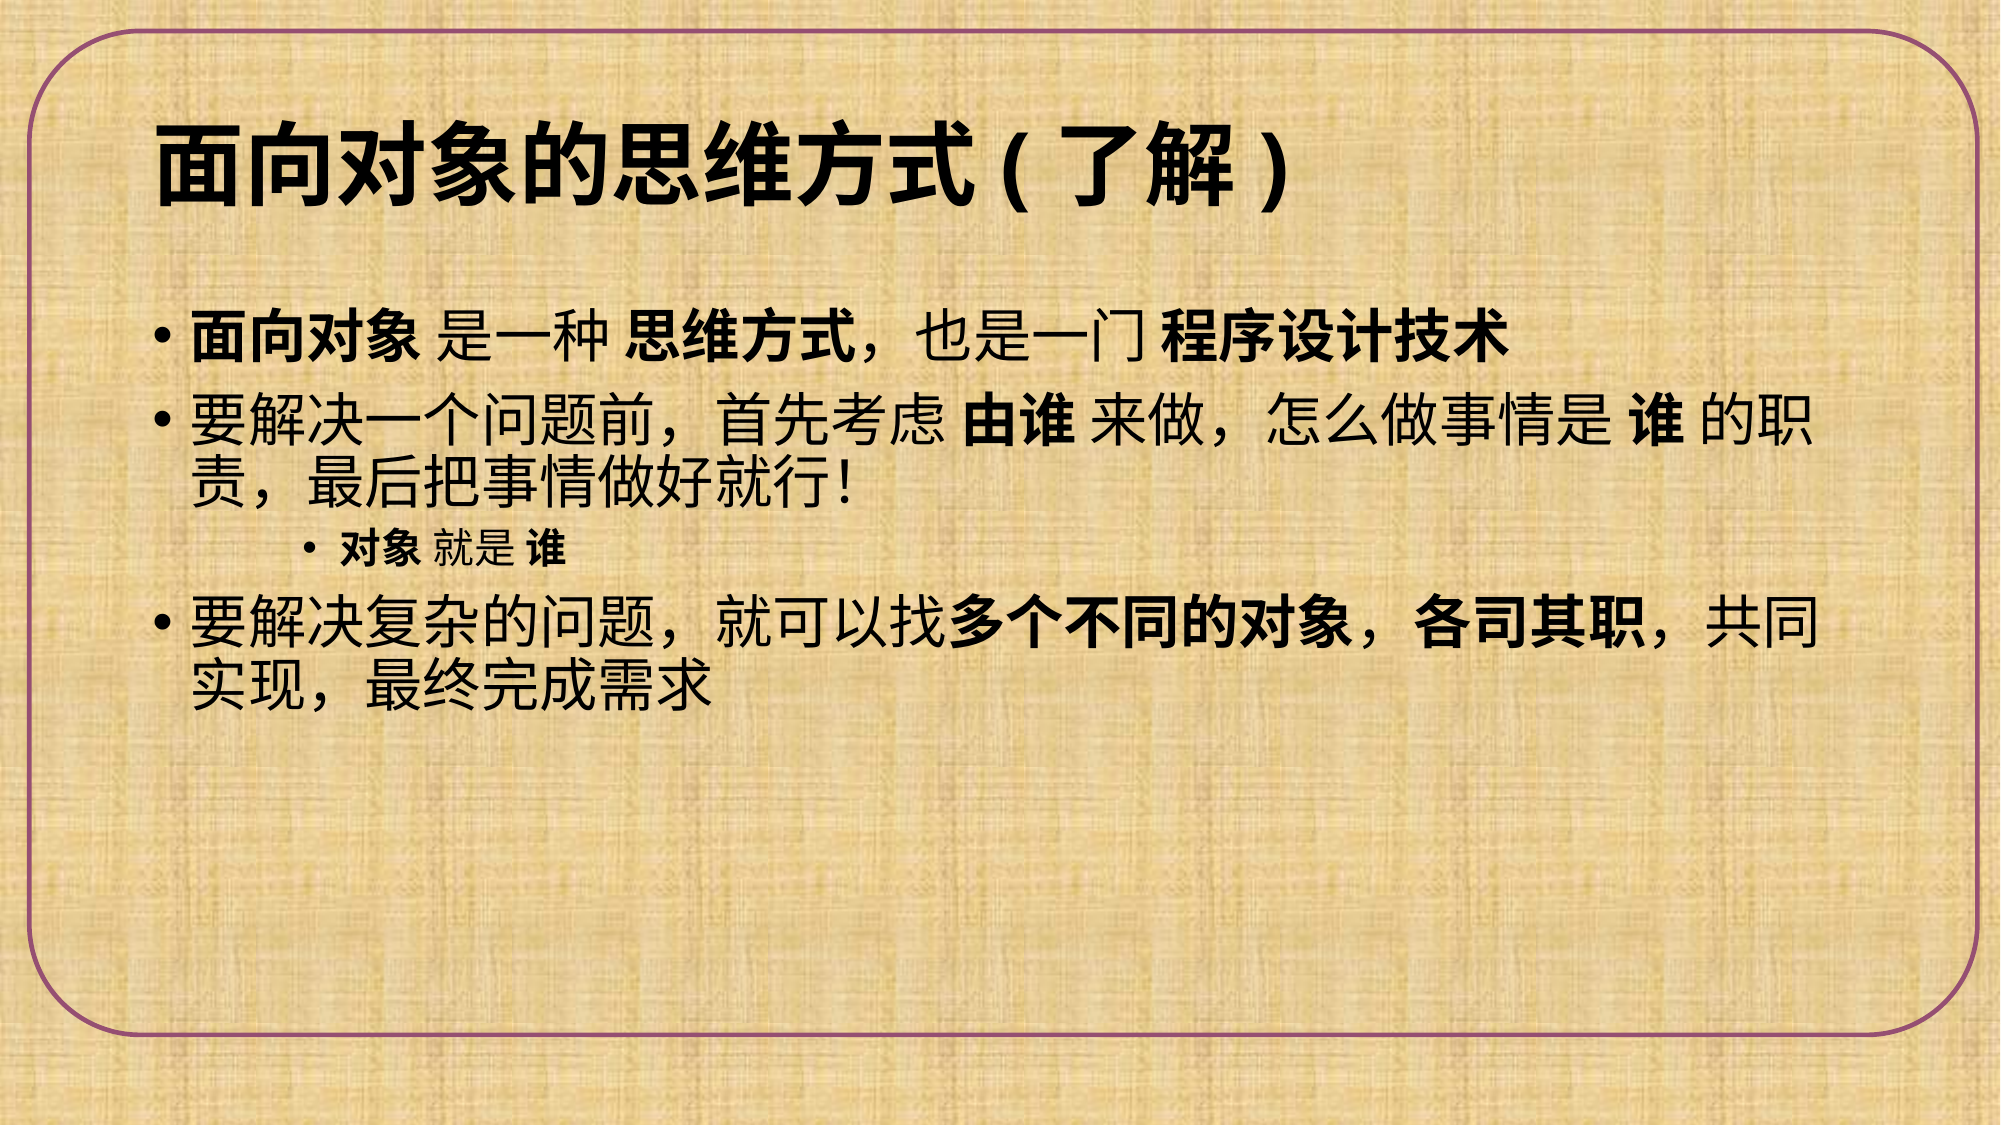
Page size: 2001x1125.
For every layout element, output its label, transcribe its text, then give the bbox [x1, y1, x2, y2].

picture [0, 0, 2001, 1125]
title 面向对象的思维方式(了解) [137, 59, 1863, 278]
list 面向对象 是一种 思维方式，也是一门 程序设计技术 要解决一个问题前，首先考虑 由谁 来做，怎么做事情是 谁 的职责，最后把事情做好就行！ 对象 就是 谁 要解决复杂的问题，就可以找多个不同的对象，各司其职，共同实现，最终完成需求 [137, 299, 1863, 1014]
